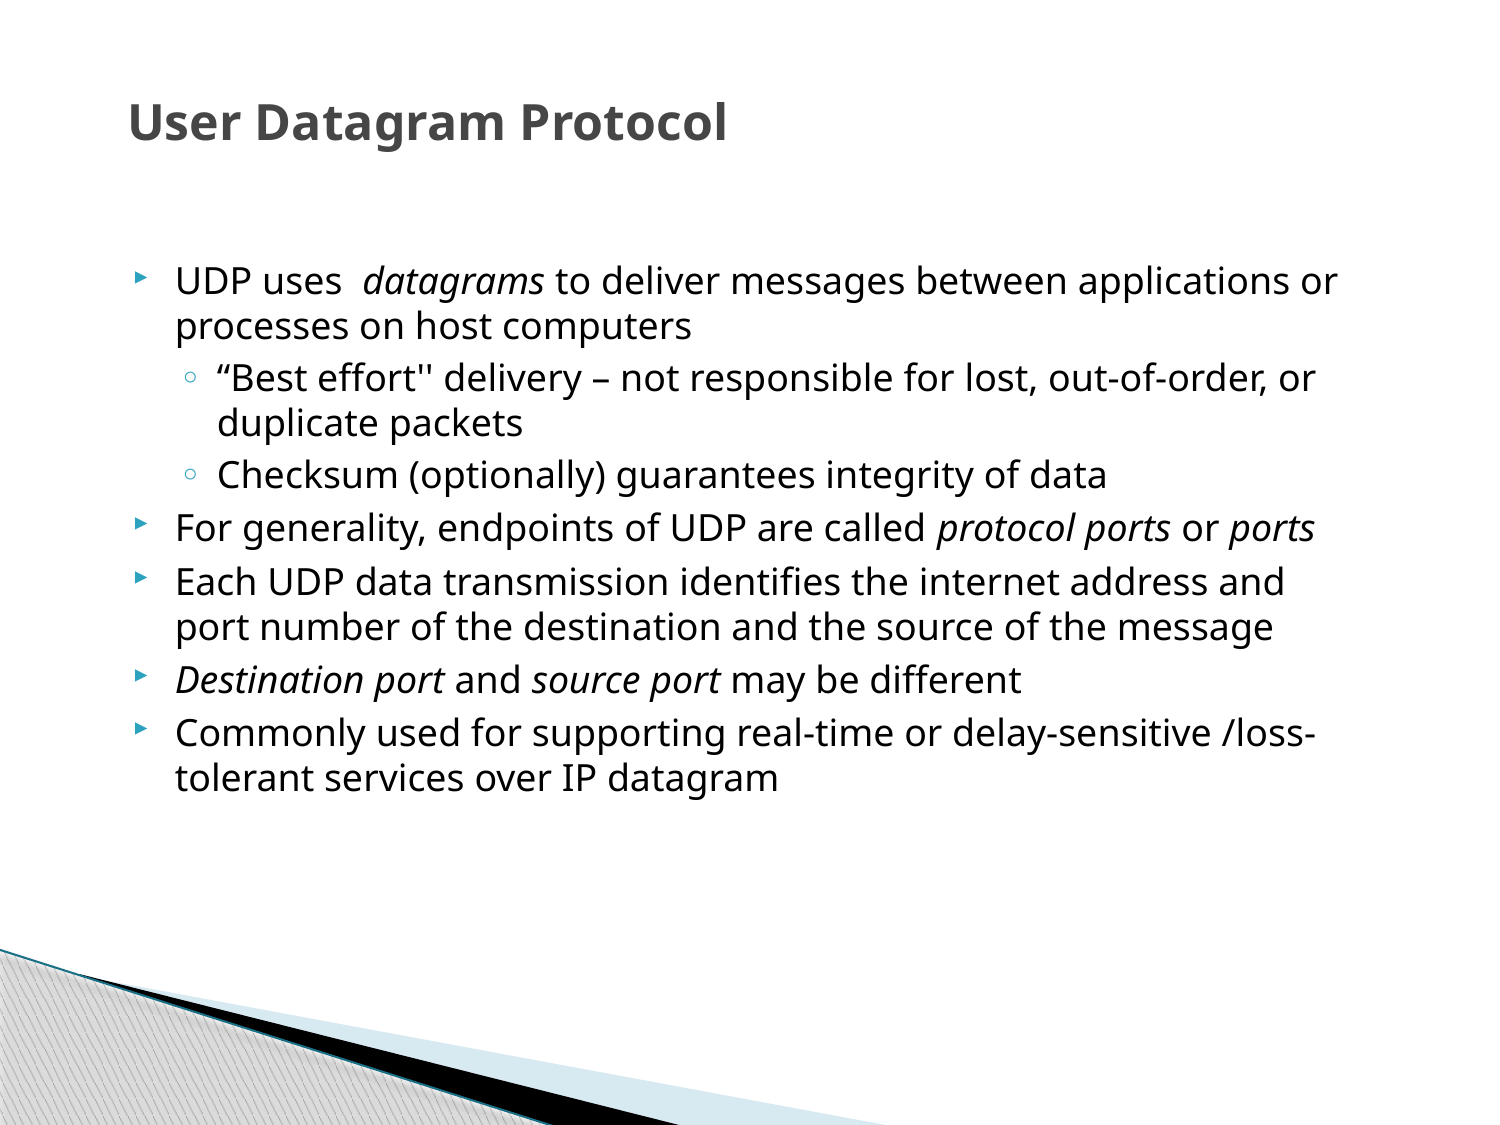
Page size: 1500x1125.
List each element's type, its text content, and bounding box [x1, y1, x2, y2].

title User Datagram Protocol [112, 68, 1388, 161]
list UDP uses datagrams to deliver messages between applications or processes on host computers “Best effort'' delivery – not responsible for lost, out-of-order, or duplicate packets Checksum (optionally) guarantees integrity of data For generality, endpoints of UDP are called protocol ports or ports Each UDP data transmission identifies the internet address and port number of the destination and the source of the message Destination port and source port may be different Commonly used for supporting real-time or delay-sensitive /loss-tolerant services over IP datagram [99, 249, 1375, 925]
